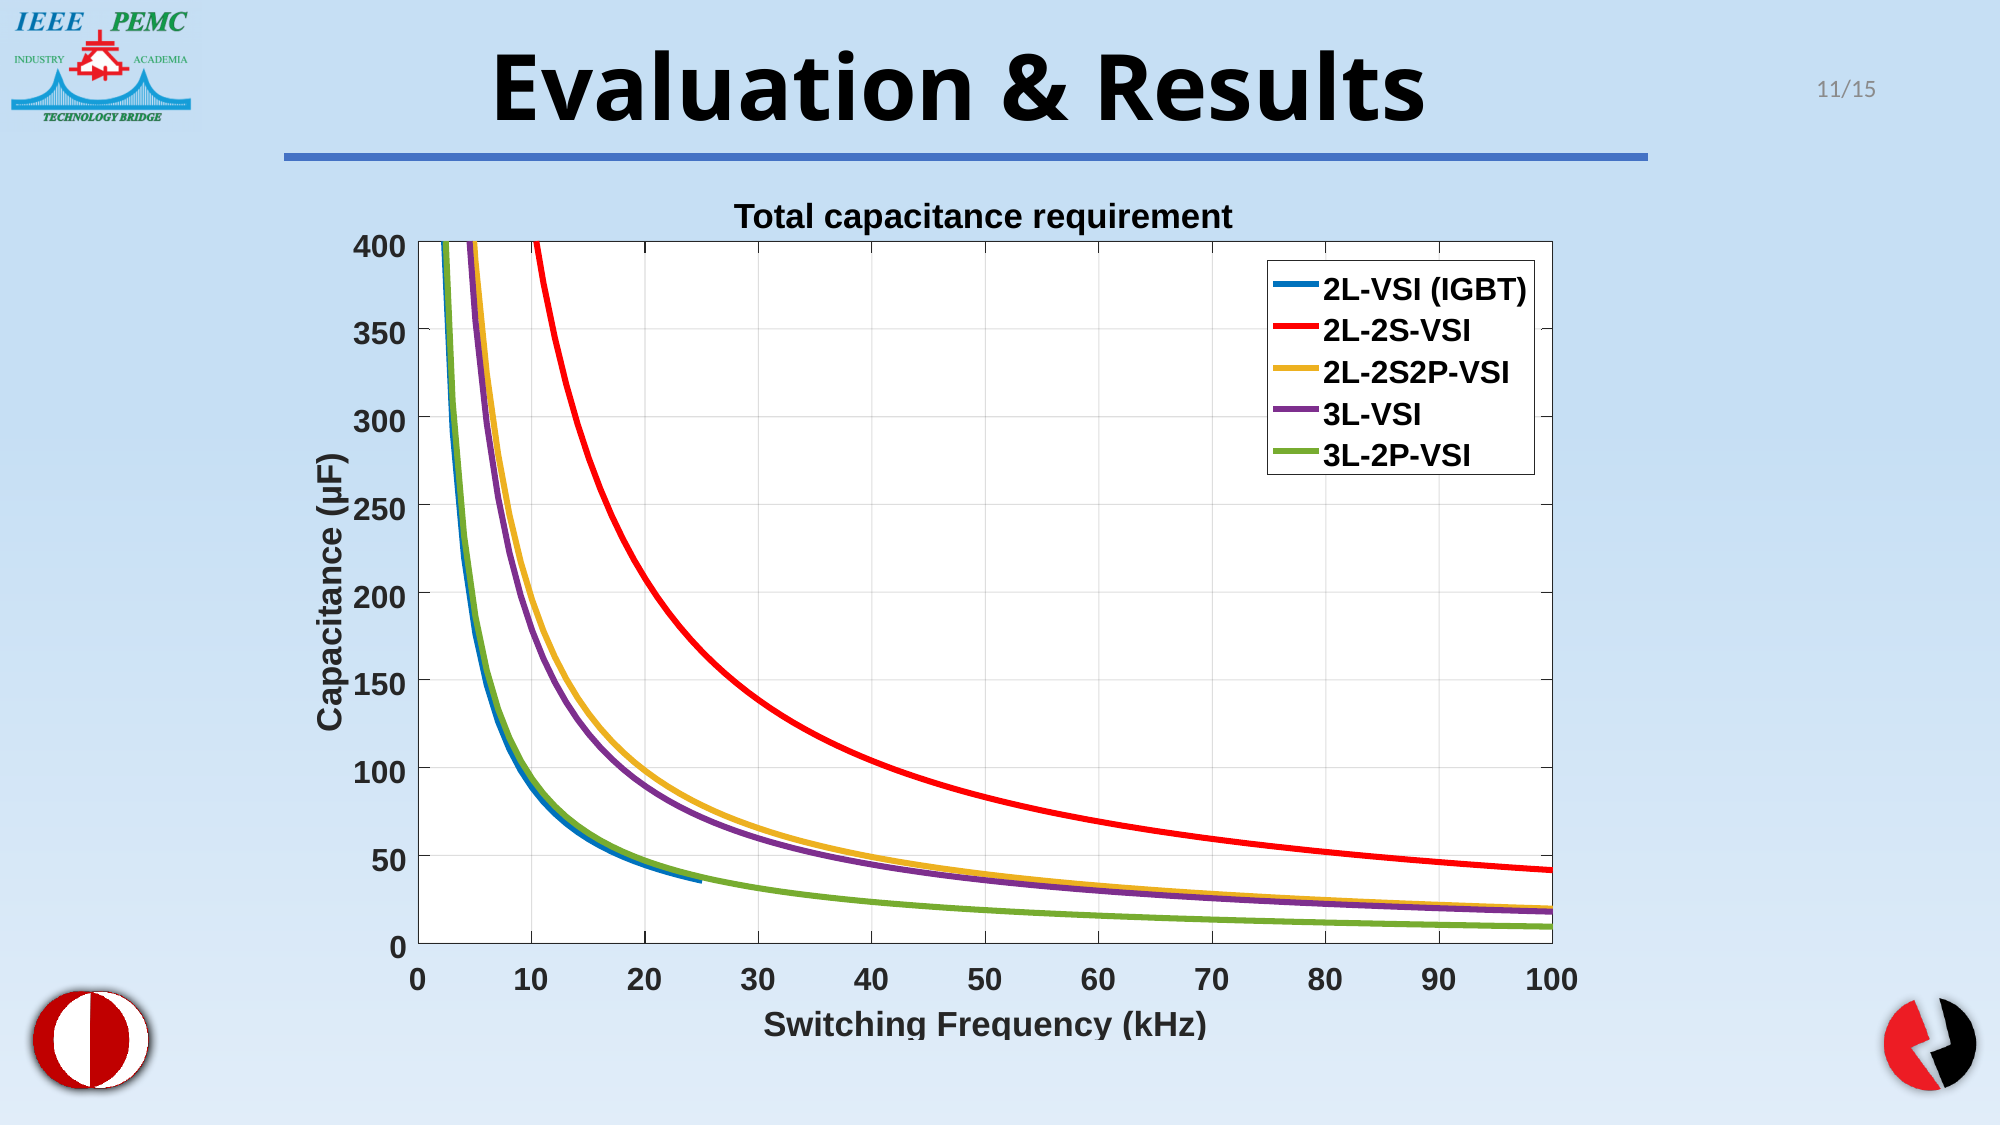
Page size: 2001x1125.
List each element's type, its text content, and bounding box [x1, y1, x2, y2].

text_box Evaluation & Results [50, 21, 1868, 146]
slide_number 11/15 [1441, 57, 1892, 118]
picture [30, 989, 151, 1091]
picture [0, 0, 202, 132]
picture [1867, 980, 1988, 1100]
picture [227, 176, 1691, 1040]
